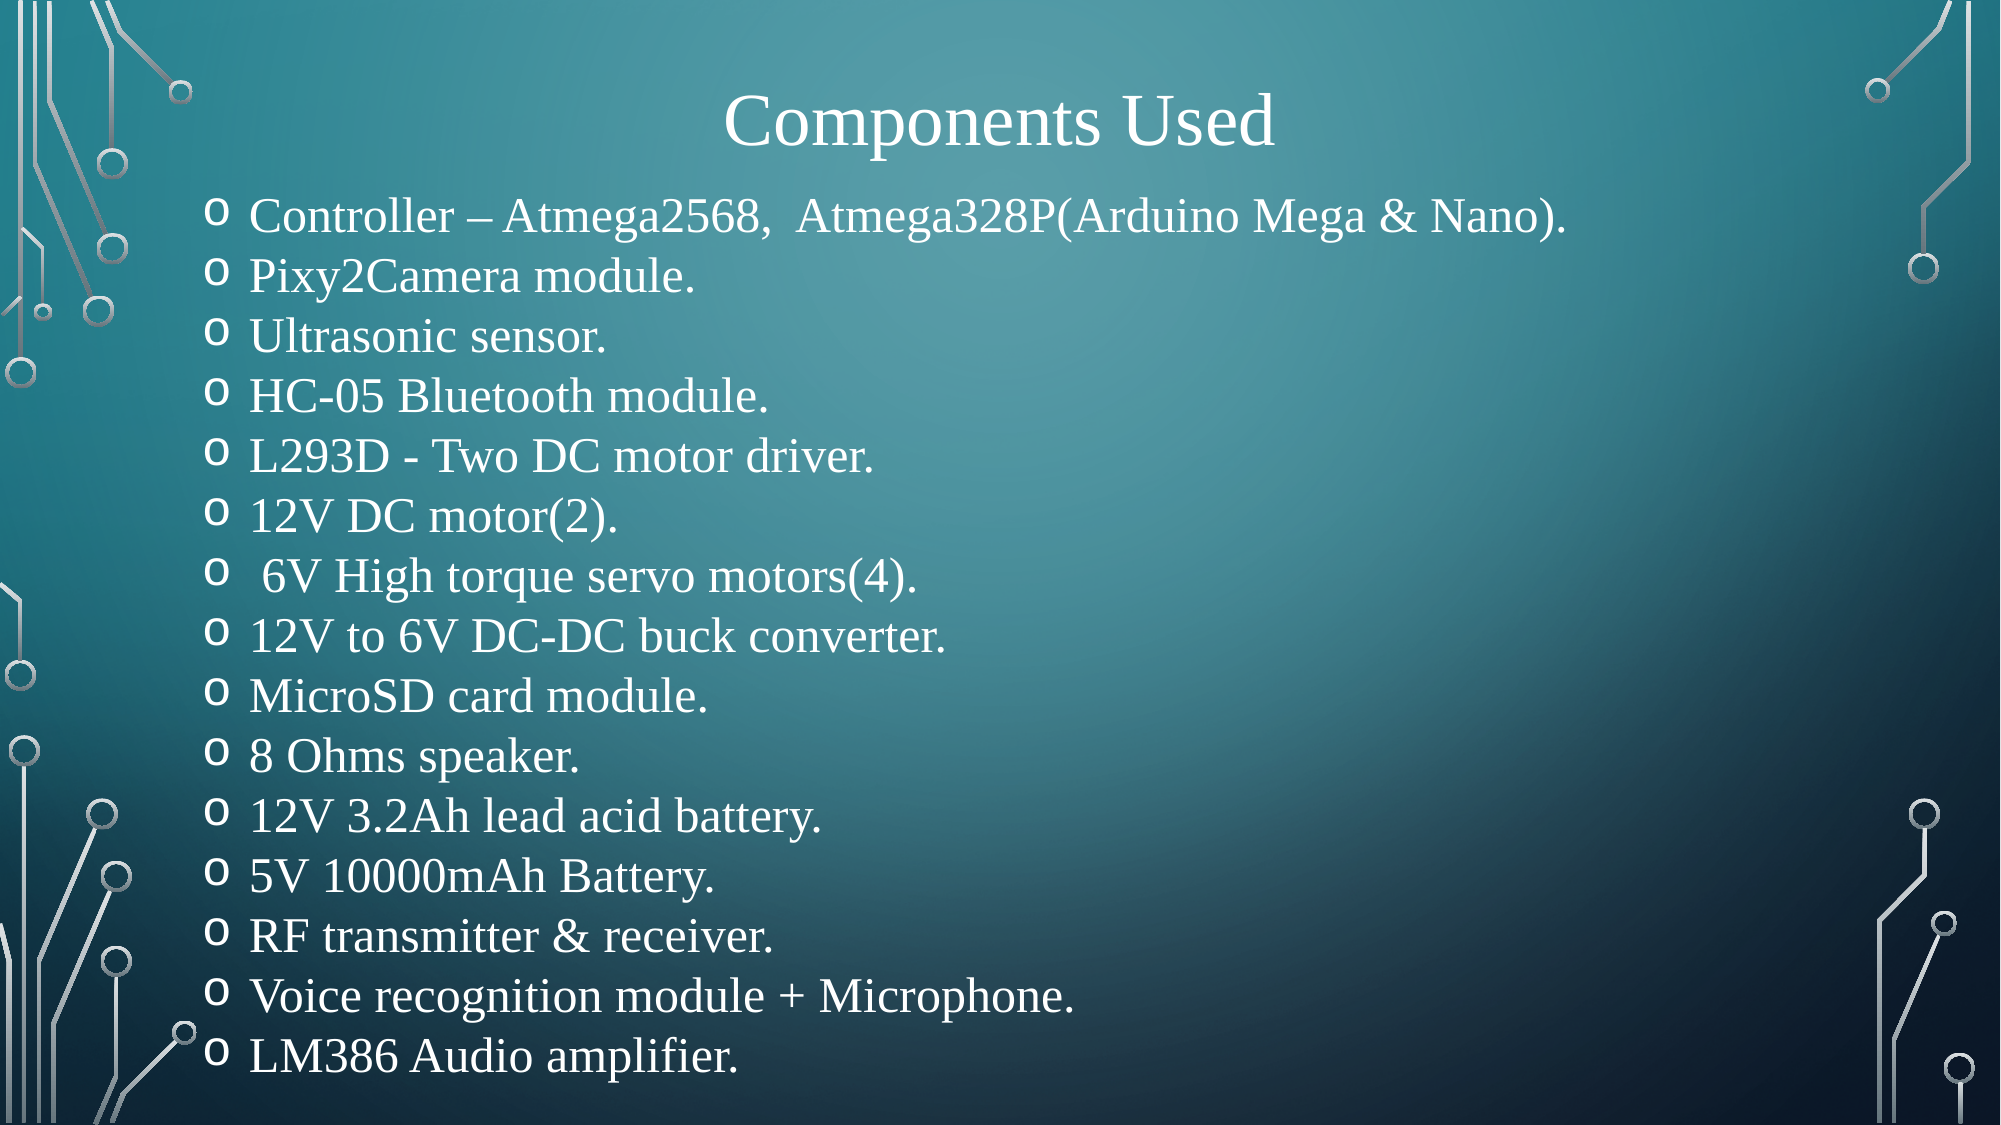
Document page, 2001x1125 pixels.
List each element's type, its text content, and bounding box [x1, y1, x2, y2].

title components used [187, 0, 1813, 243]
text_box Controller – Atmega2568, Atmega328P(Arduino Mega & Nano). Pixy2Camera module. Ultrasonic sensor. HC-05 Bluetooth module. L293D - Two DC motor driver. 12V DC motor(2). 6V High torque servo motors(4). 12V to 6V DC-DC buck converter. MicroSD card module. 8 Ohms speaker. 12V 3.2Ah lead acid battery. 5V 10000mAh Battery. RF transmitter & receiver. Voice recognition module + Microphone. LM386 Audio amplifier. [187, 175, 1696, 1125]
